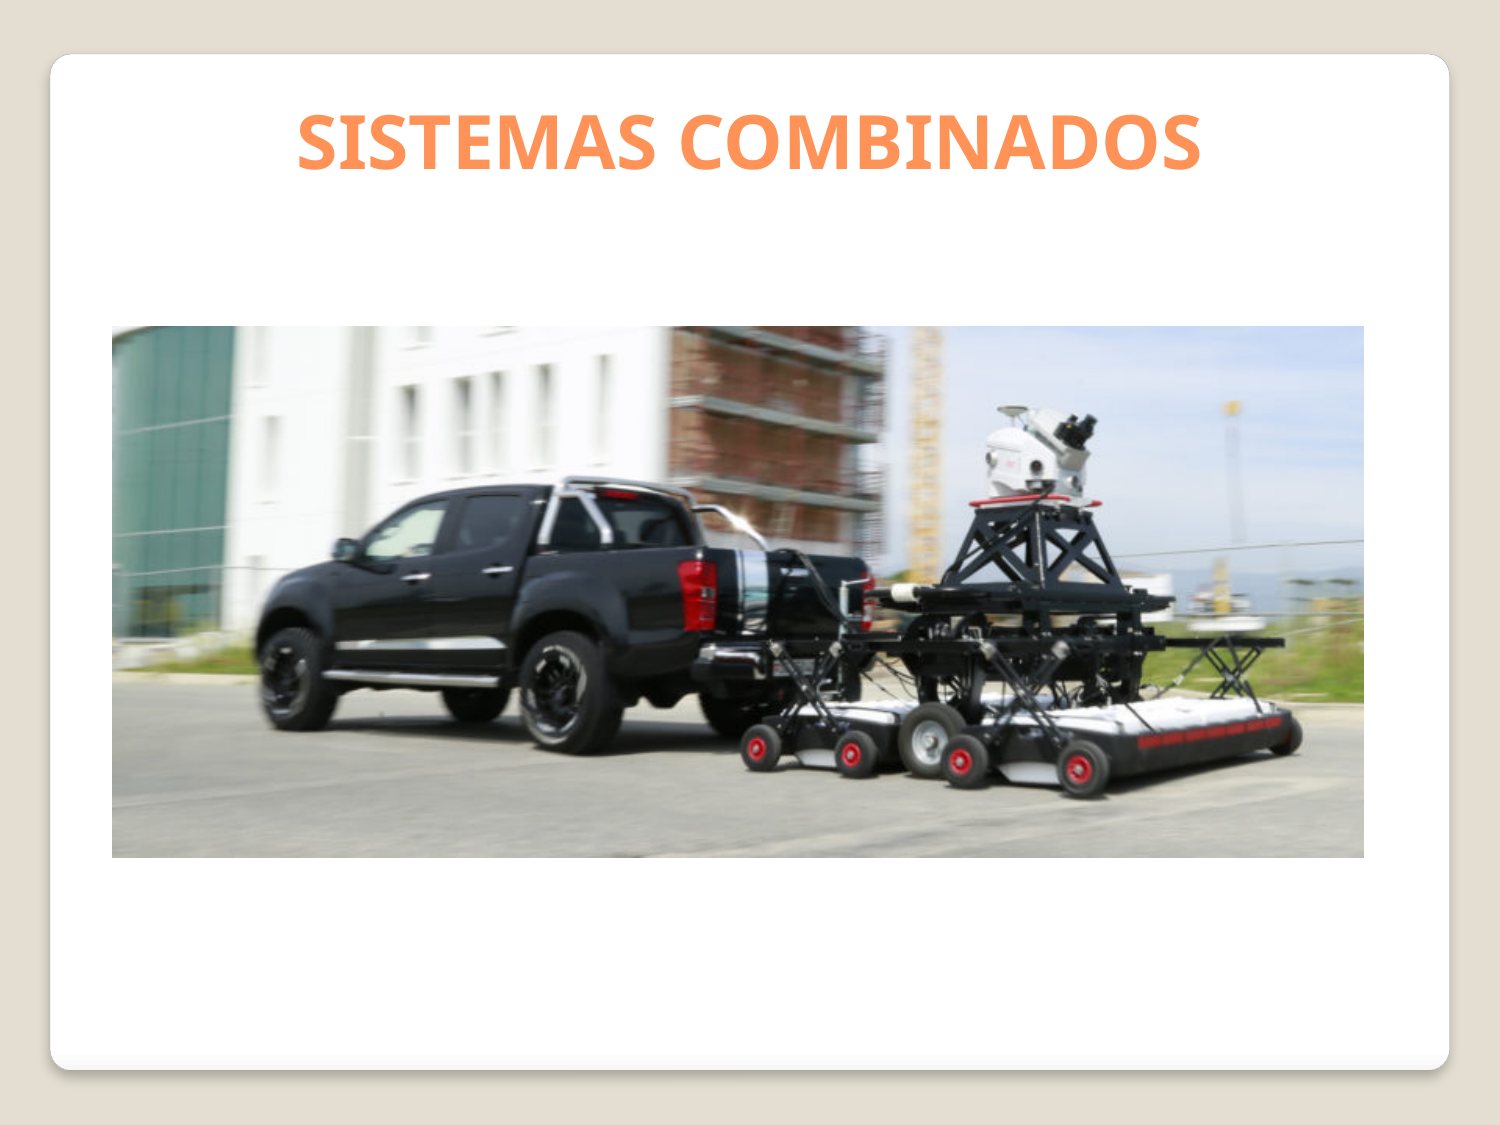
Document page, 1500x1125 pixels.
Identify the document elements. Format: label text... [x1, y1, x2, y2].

title SISTEMAS COMBINADOS [78, 78, 1422, 192]
picture [111, 325, 1364, 858]
